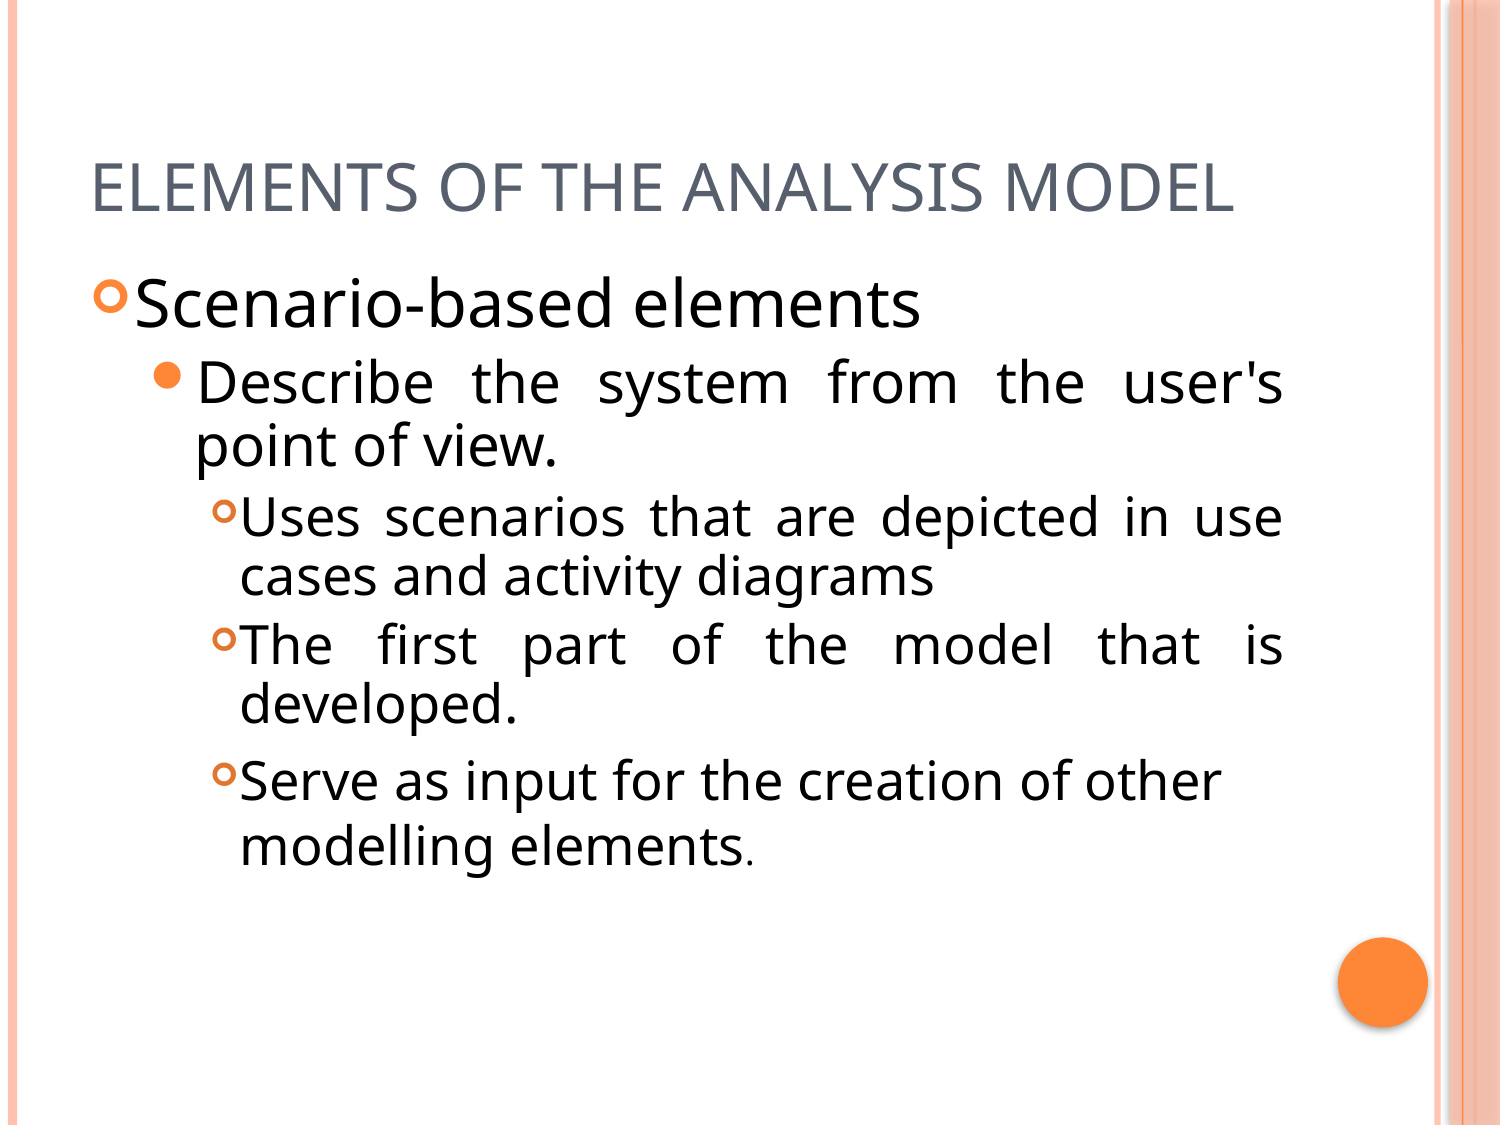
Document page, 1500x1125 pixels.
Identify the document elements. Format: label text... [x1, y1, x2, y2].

title Elements of the Analysis Model [75, 45, 1300, 233]
list Scenario-based elements Describe the system from the user's point of view. Uses scenarios that are depicted in use cases and activity diagrams The first part of the model that is developed. Serve as input for the creation of other modelling elements. [75, 262, 1300, 1062]
